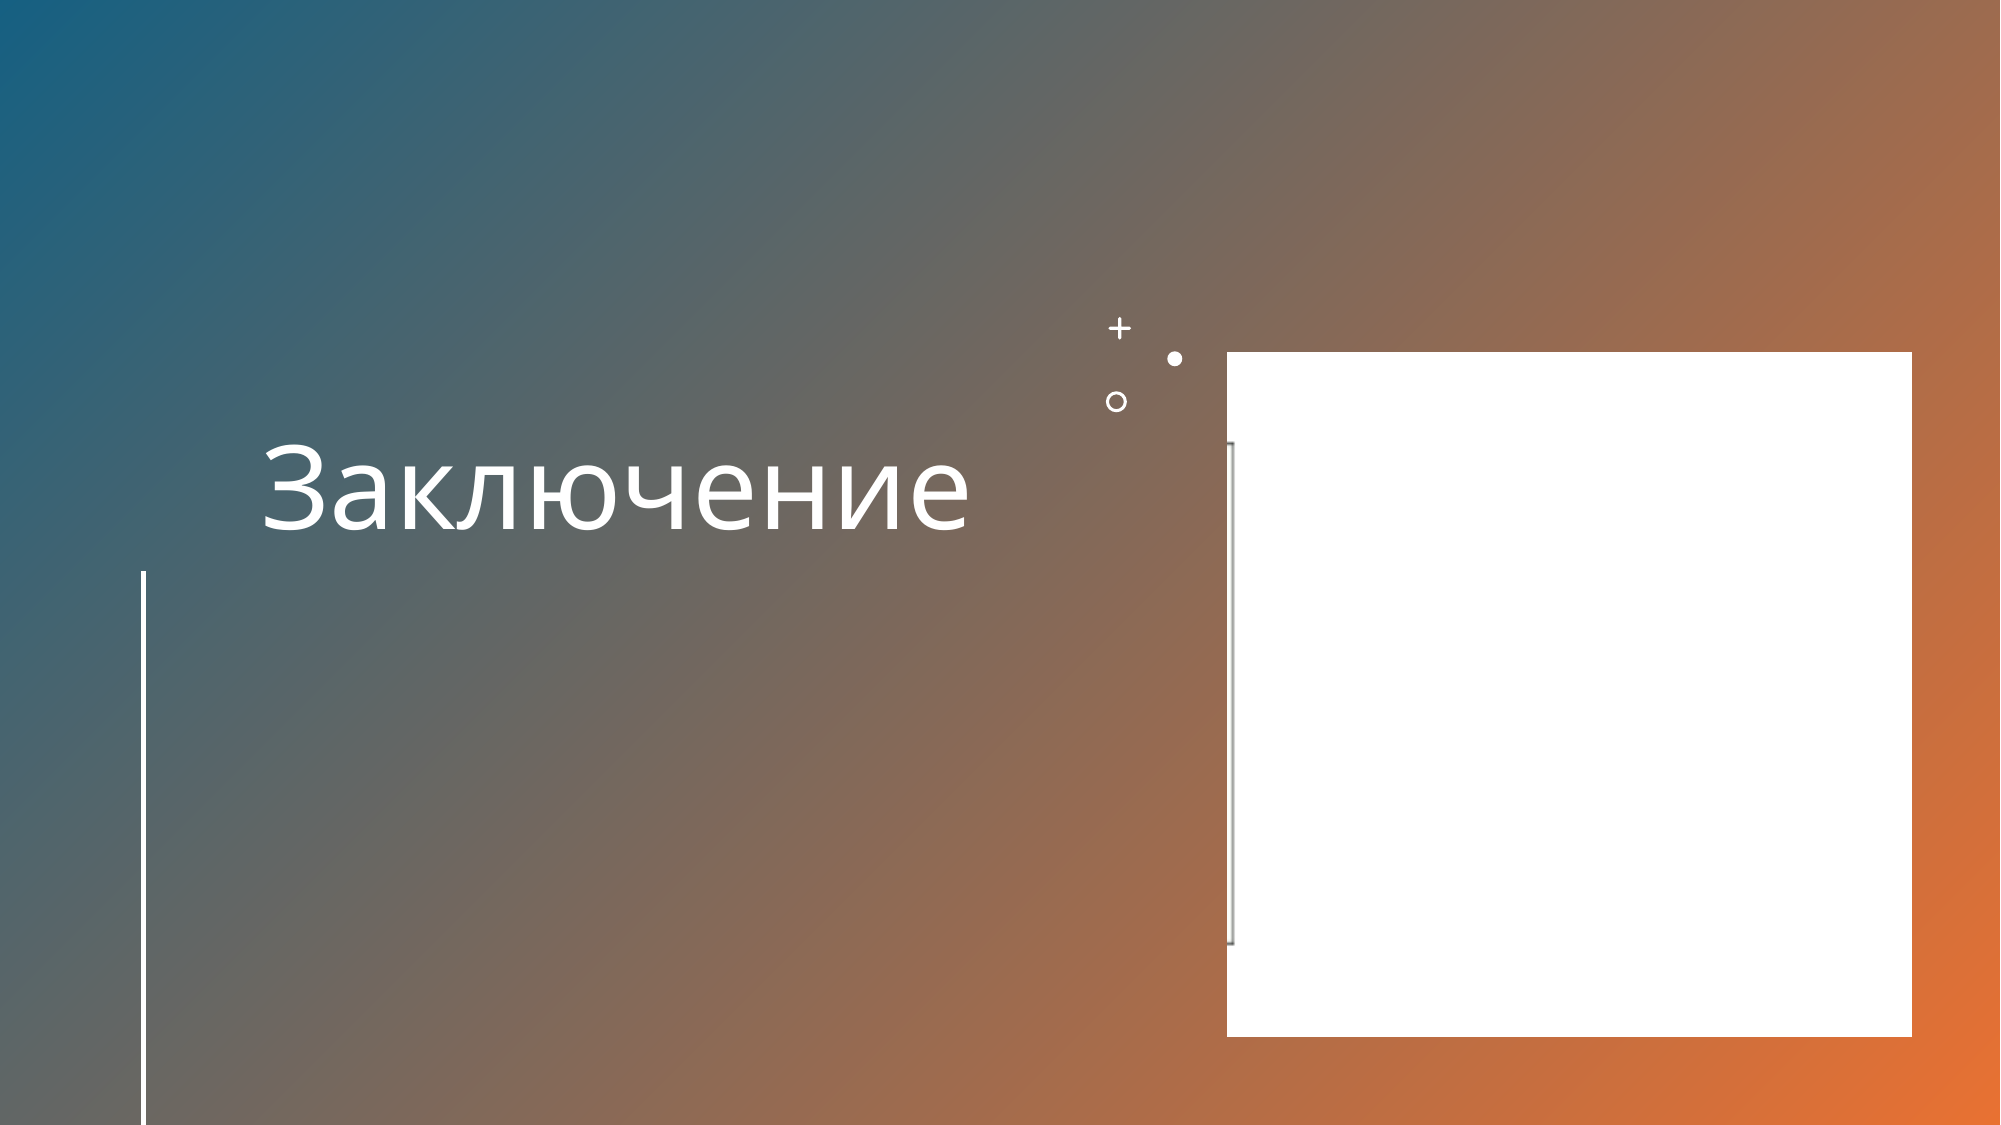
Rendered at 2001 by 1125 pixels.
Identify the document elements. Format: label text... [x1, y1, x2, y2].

text_box [0, 0, 2000, 1125]
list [1226, 351, 1912, 1037]
title Заключение [246, 96, 1090, 563]
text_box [1105, 316, 1183, 413]
